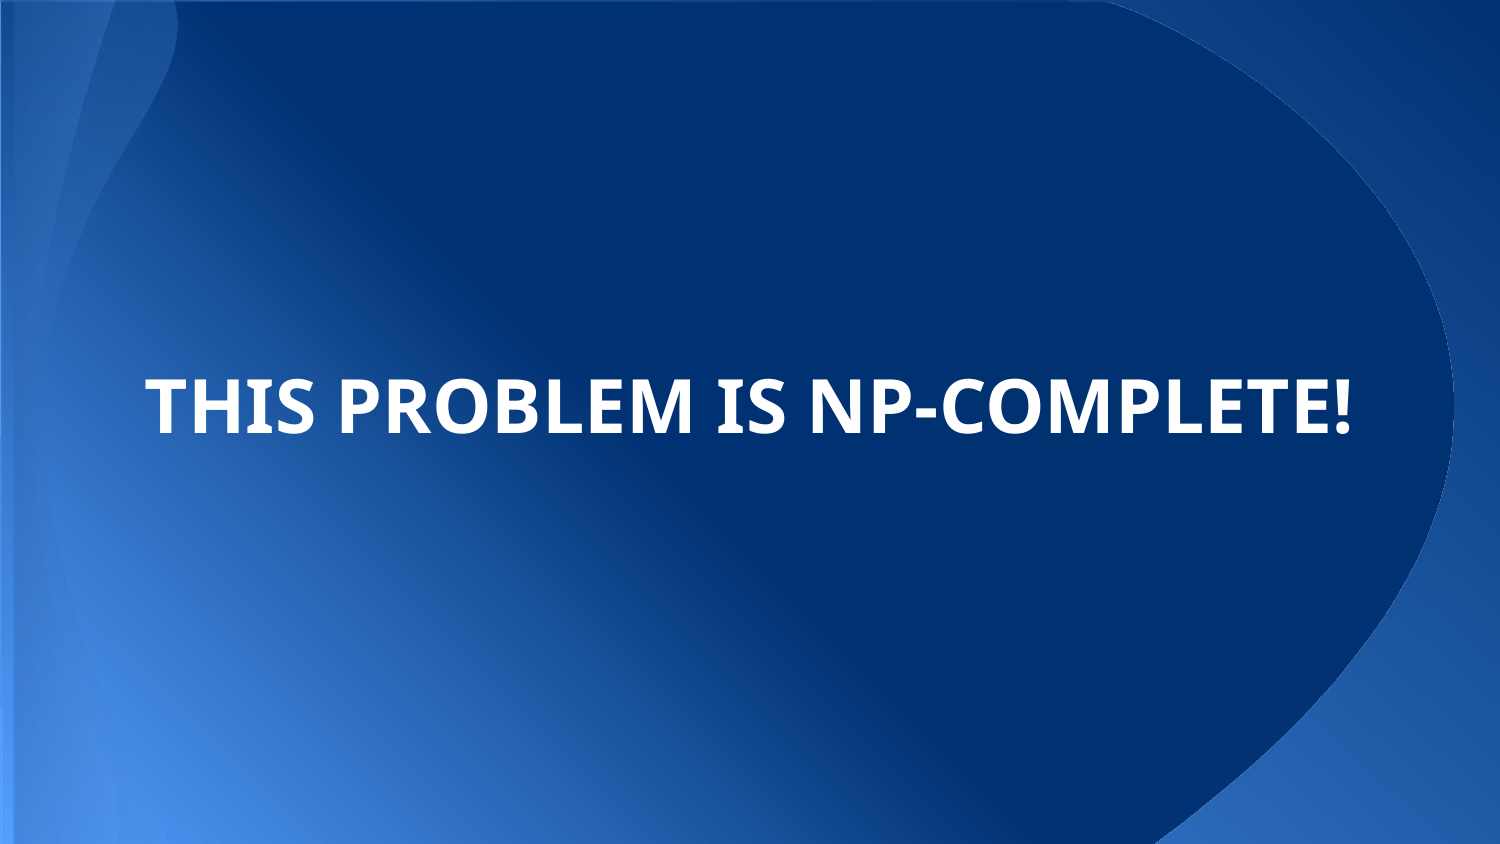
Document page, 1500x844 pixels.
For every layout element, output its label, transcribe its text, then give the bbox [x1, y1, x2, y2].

title THIS PROBLEM IS NP-COMPLETE! [83, 254, 1417, 464]
